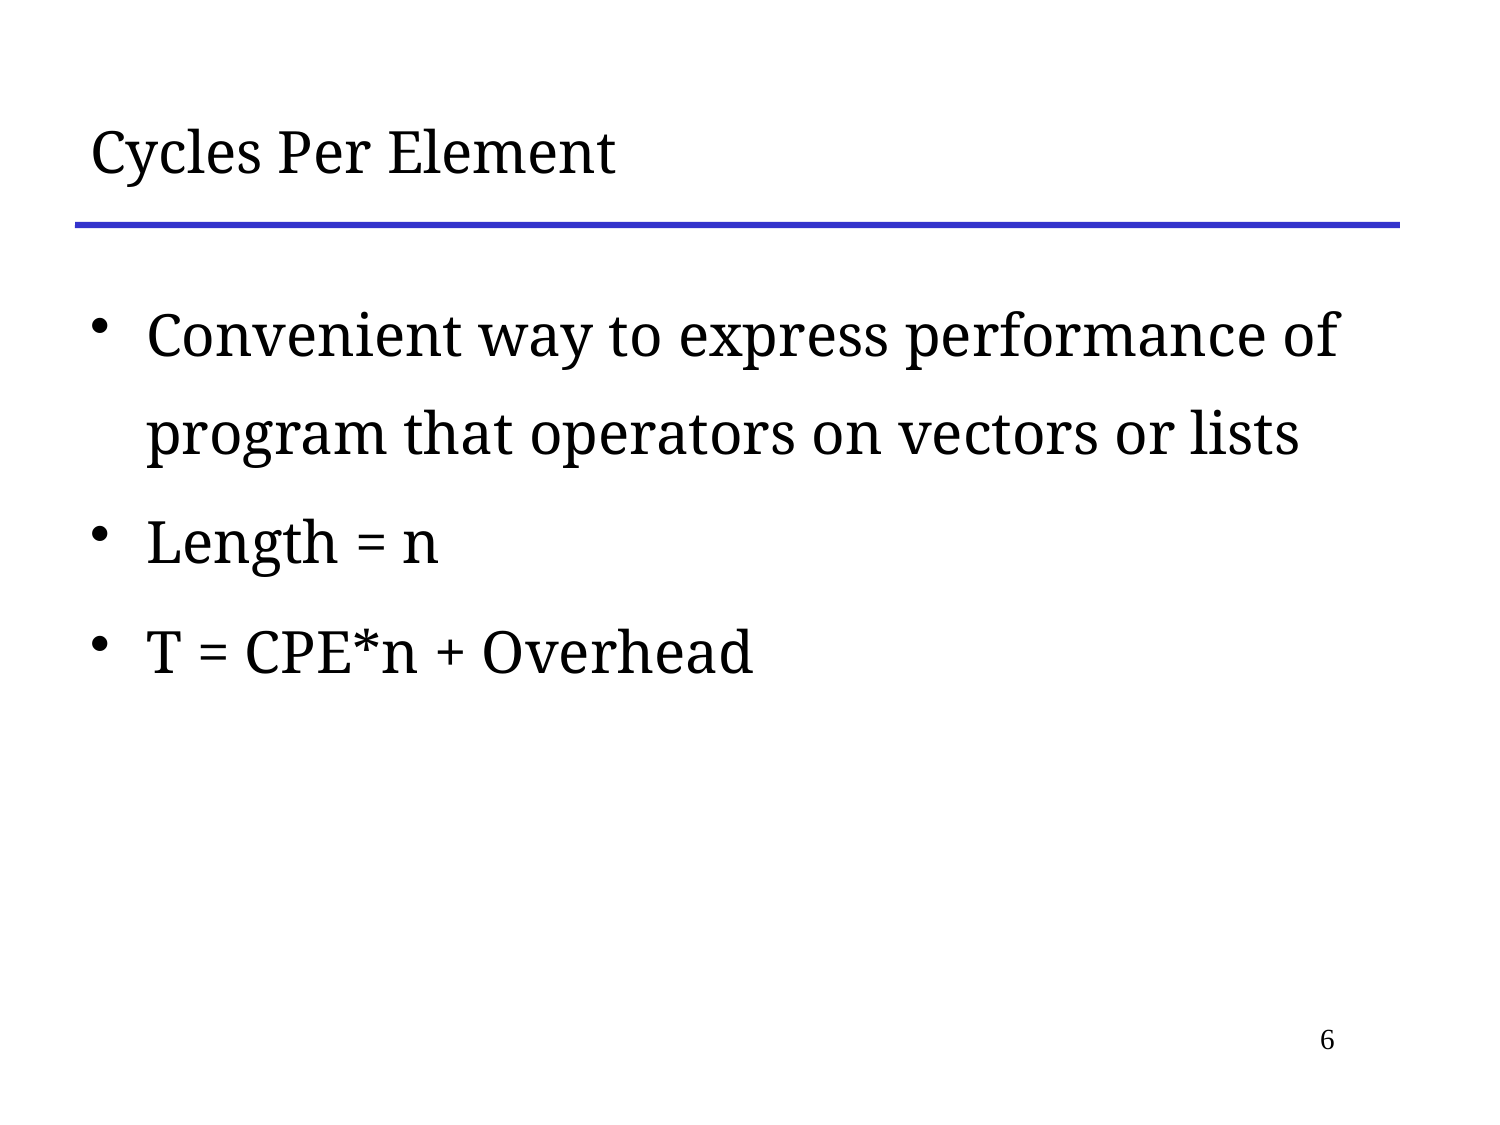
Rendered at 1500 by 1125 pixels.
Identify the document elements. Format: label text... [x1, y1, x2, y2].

title Cycles Per Element [75, 75, 1400, 225]
slide_number 6 [1137, 1012, 1351, 1088]
list Convenient way to express performance of program that operators on vectors or lists Length = n T = CPE*n + Overhead [75, 262, 1438, 988]
